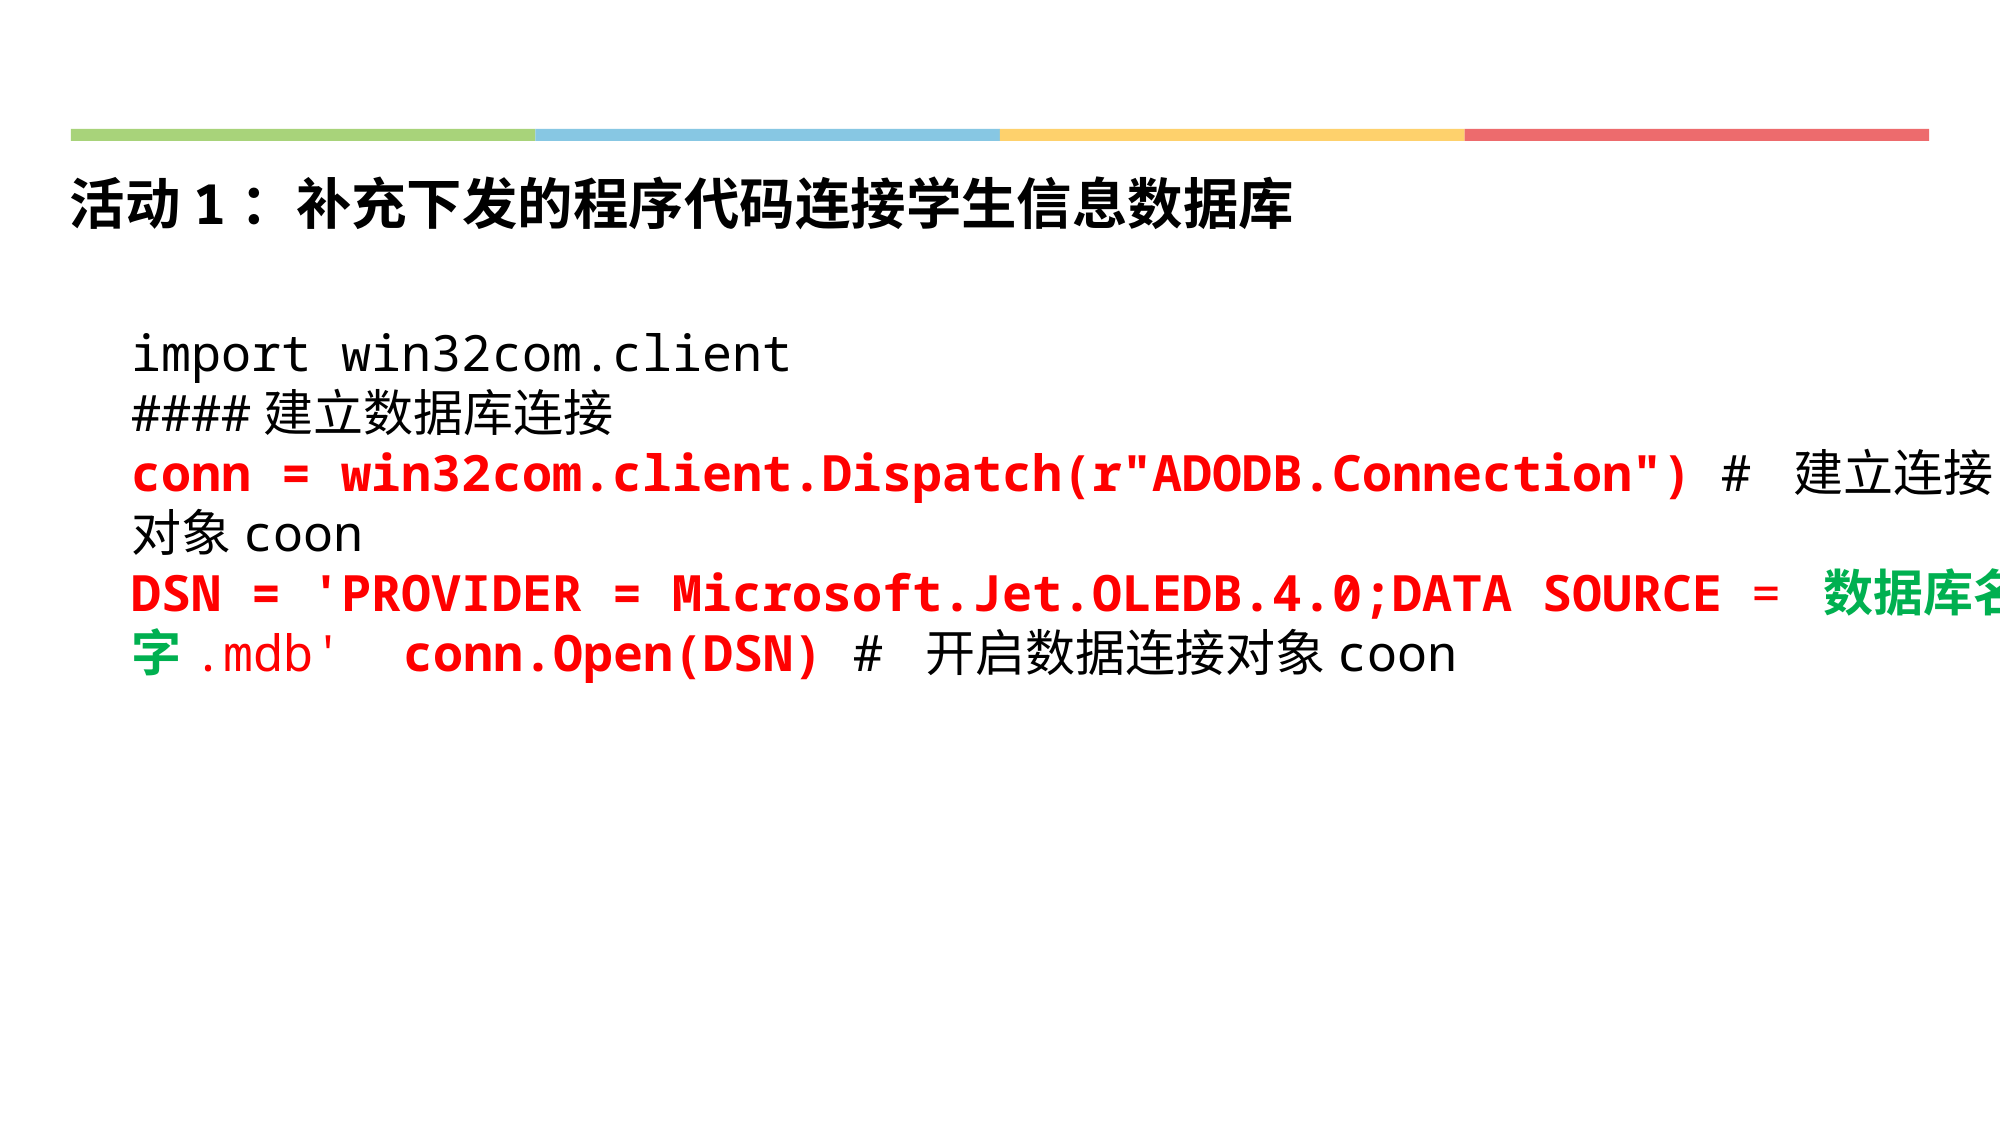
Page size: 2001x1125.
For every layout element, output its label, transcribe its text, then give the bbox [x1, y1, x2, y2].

text_box 活动1：补充下发的程序代码连接学生信息数据库 [59, 159, 1656, 247]
text_box import win32com.client ####建立数据库连接 conn = win32com.client.Dispatch(r"ADODB.Connection") # 建立连接对象coon DSN = 'PROVIDER = Microsoft.Jet.OLEDB.4.0;DATA SOURCE = 数据库名字.mdb' conn.Open(DSN) # 开启数据连接对象coon [117, 314, 2000, 750]
